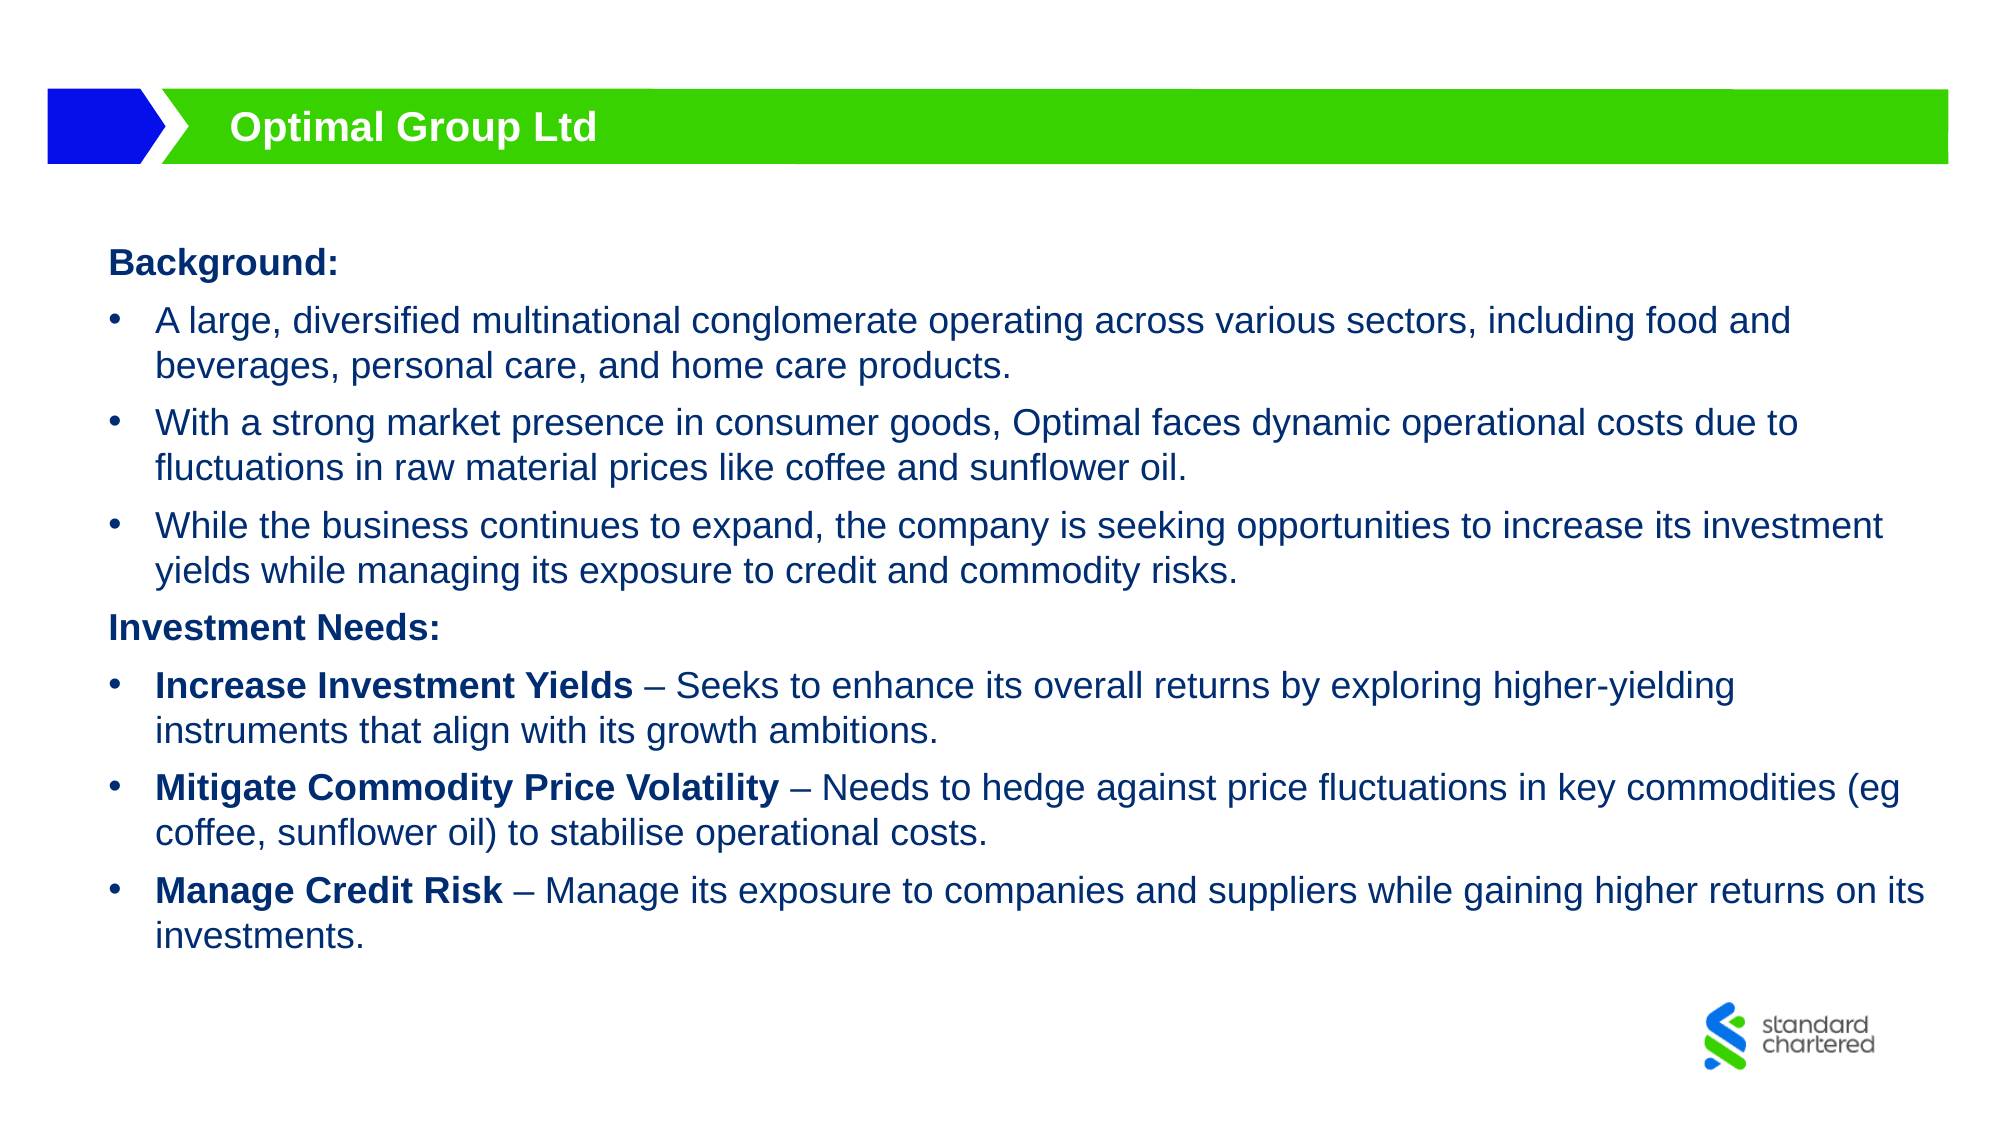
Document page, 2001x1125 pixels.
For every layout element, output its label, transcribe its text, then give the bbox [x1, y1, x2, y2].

title Optimal Group Ltd [229, 91, 1802, 162]
text_box Background: A large, diversified multinational conglomerate operating across various sectors, including food and beverages, personal care, and home care products. With a strong market presence in consumer goods, Optimal faces dynamic operational costs due to fluctuations in raw material prices like coffee and sunflower oil. While the business continues to expand, the company is seeking opportunities to increase its investment yields while managing its exposure to credit and commodity risks. Investment Needs: Increase Investment Yields – Seeks to enhance its overall returns by exploring higher-yielding instruments that align with its growth ambitions. Mitigate Commodity Price Volatility – Needs to hedge against price fluctuations in key commodities (eg coffee, sunflower oil) to stabilise operational costs. Manage Credit Risk – Manage its exposure to companies and suppliers while gaining higher returns on its investments. [93, 230, 1949, 964]
picture [1694, 1000, 1877, 1078]
